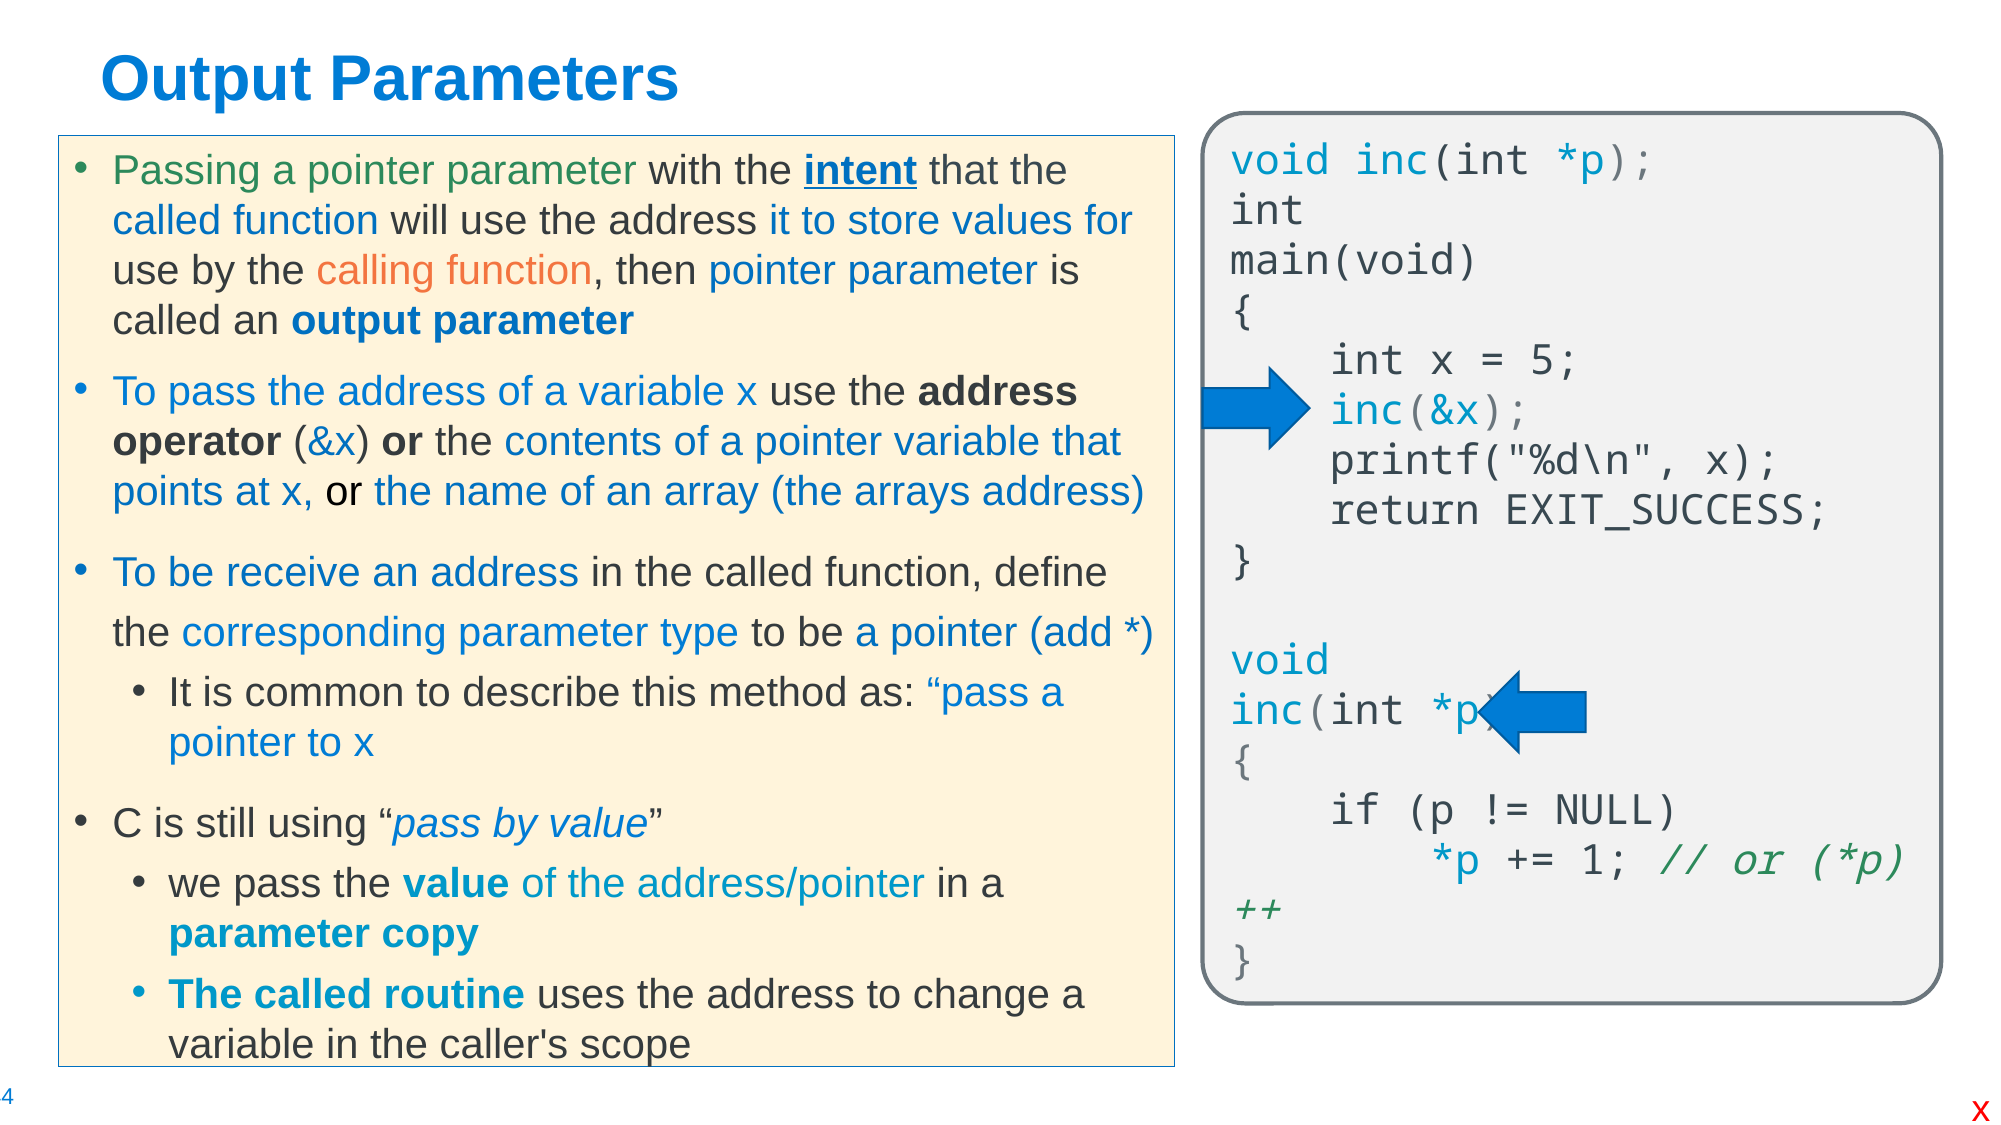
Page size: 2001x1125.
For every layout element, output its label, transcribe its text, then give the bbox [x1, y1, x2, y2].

list Passing a pointer parameter with the intent that the called function will use the address it to store values for use by the calling function, then pointer parameter is called an output parameter To pass the address of a variable x use the address operator (&x) or the contents of a pointer variable that points at x, or the name of an array (the arrays address) To be receive an address in the called function, define the corresponding parameter type to be a pointer (add *) It is common to describe this method as: “pass a pointer to x C is still using “pass by value” we pass the value of the address/pointer in a parameter copy The called routine uses the address to change a variable in the caller's scope [58, 135, 1175, 1067]
title Output Parameters [85, 39, 1811, 123]
text_box [1477, 669, 1587, 755]
text_box void inc(int *p); int main(void) { int x = 5; inc(&x); printf("%d\n", x); return EXIT_SUCCESS; } void inc(int *p) { if (p != NULL) *p += 1; // or (*p)++ } [1202, 112, 1942, 1004]
text_box x [1956, 1076, 2000, 1125]
text_box [1201, 365, 1311, 451]
